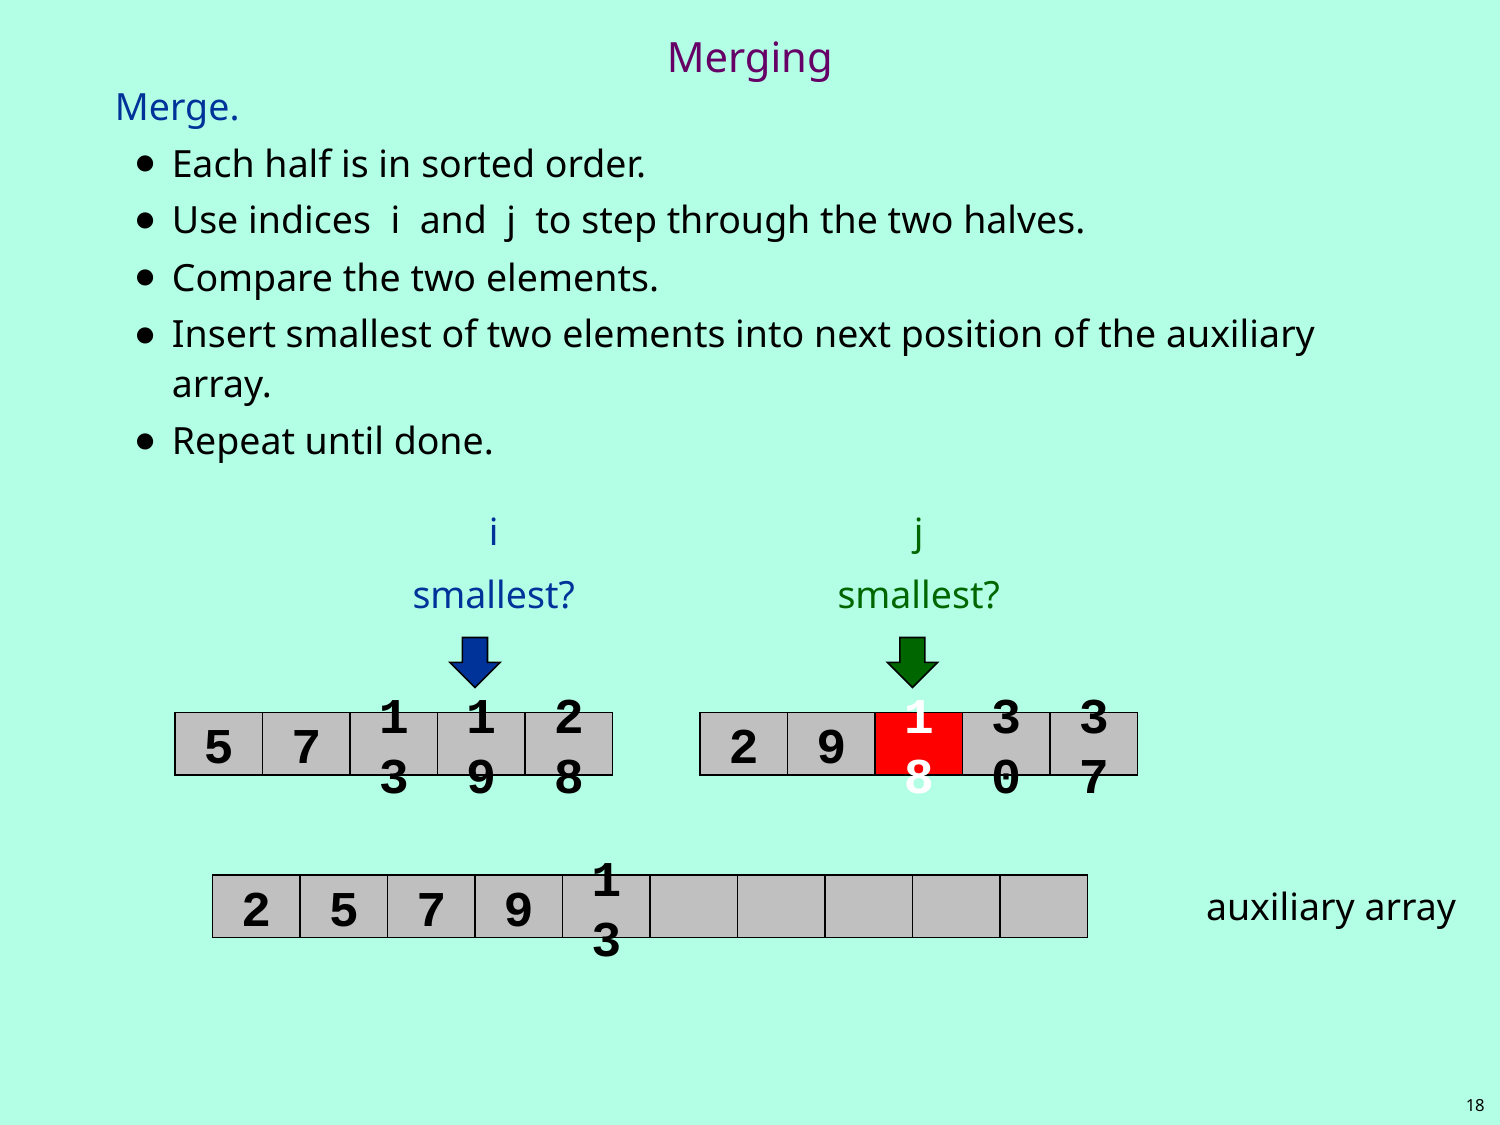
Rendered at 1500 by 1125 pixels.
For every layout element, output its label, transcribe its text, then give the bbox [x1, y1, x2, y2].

title Merging [0, 24, 1500, 100]
text_box auxiliary array [1388, 874, 1475, 935]
text_box Merge. Each half is in sorted order. Use indices i and j to step through the two halves. Compare the two elements. Insert smallest of two elements into next position of the auxiliary array. Repeat until done. [99, 74, 1388, 963]
text_box ‹#› [1187, 1087, 1500, 1125]
